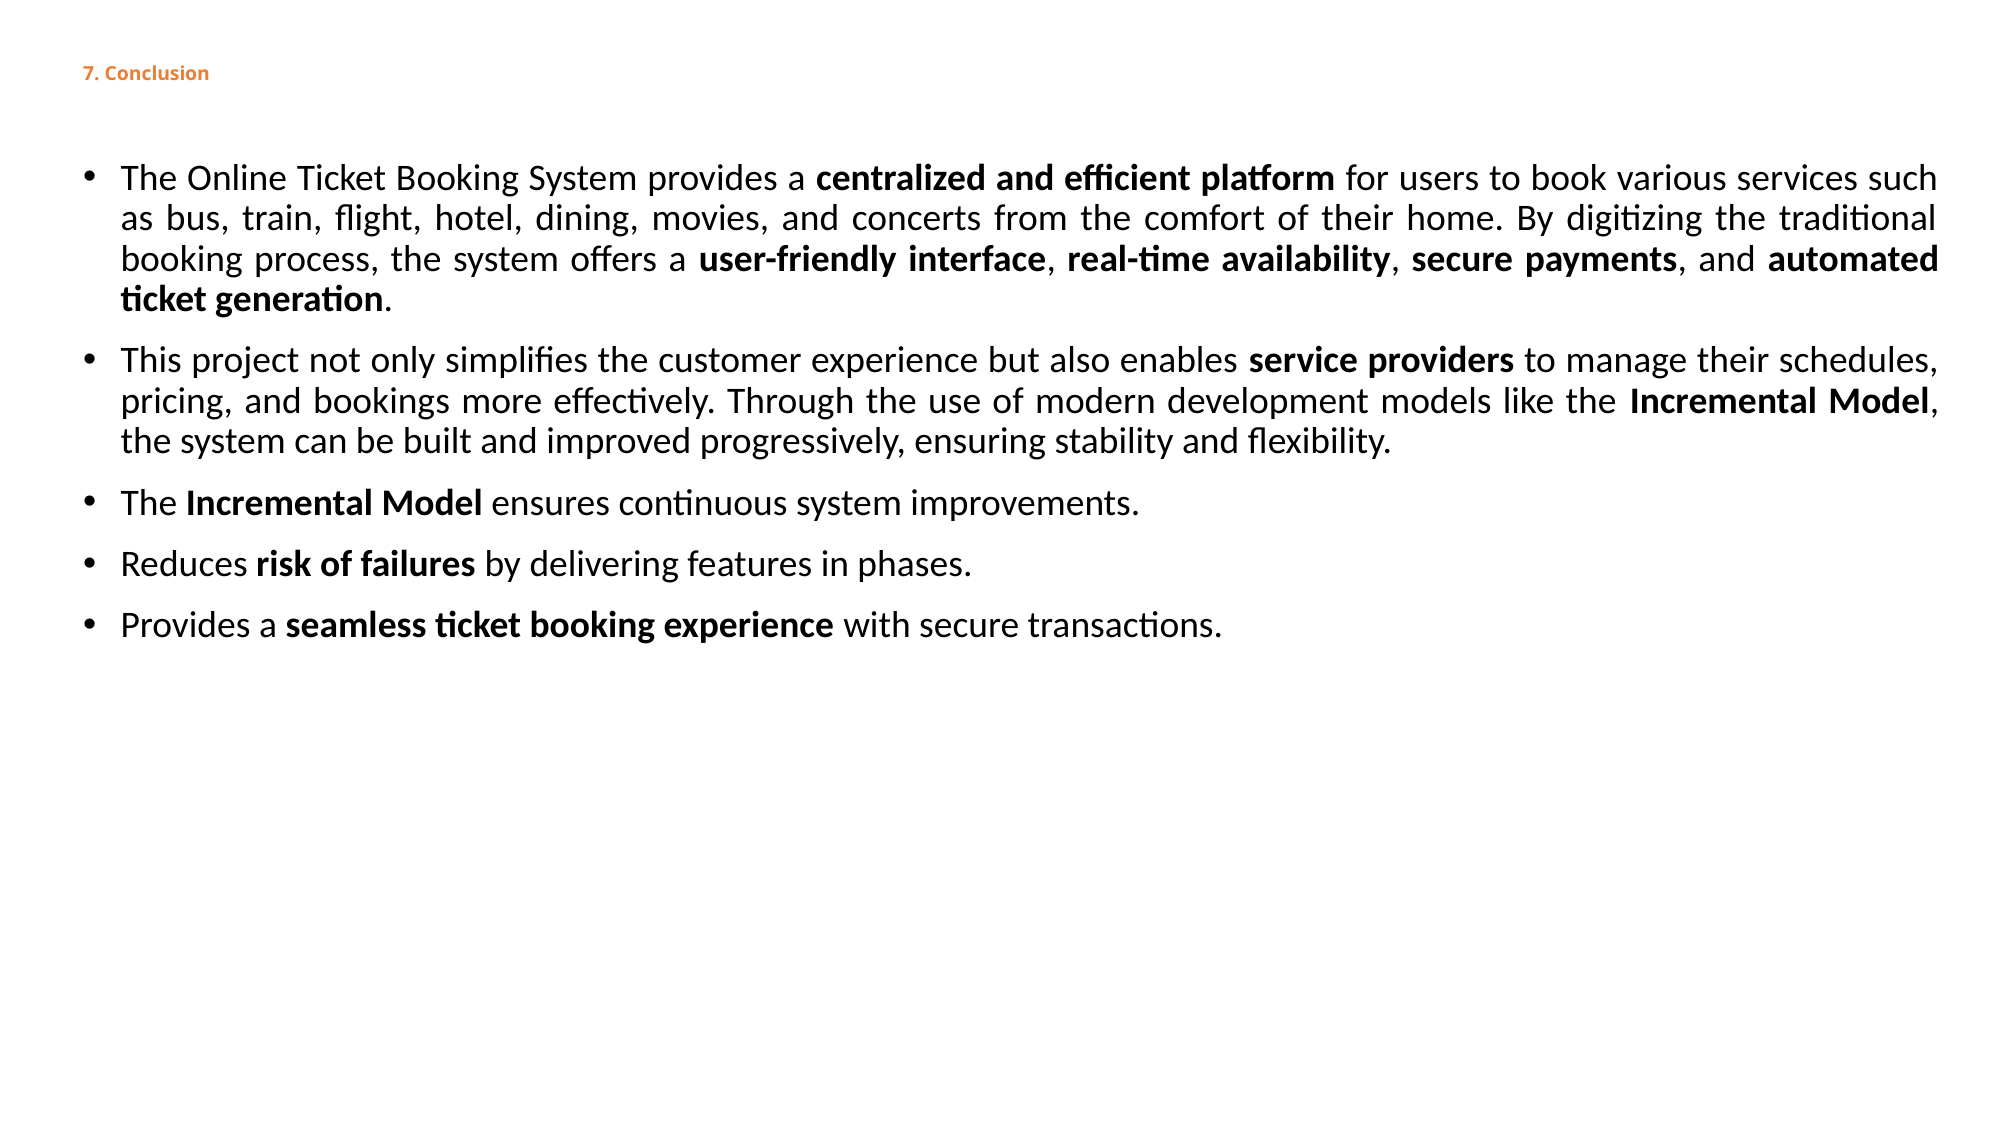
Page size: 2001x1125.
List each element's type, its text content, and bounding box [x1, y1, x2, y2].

title 7. Conclusion [68, 19, 1832, 127]
list The Online Ticket Booking System provides a centralized and efficient platform for users to book various services such as bus, train, flight, hotel, dining, movies, and concerts from the comfort of their home. By digitizing the traditional booking process, the system offers a user-friendly interface, real-time availability, secure payments, and automated ticket generation. This project not only simplifies the customer experience but also enables service providers to manage their schedules, pricing, and bookings more effectively. Through the use of modern development models like the Incremental Model, the system can be built and improved progressively, ensuring stability and flexibility. The Incremental Model ensures continuous system improvements. Reduces risk of failures by delivering features in phases. Provides a seamless ticket booking experience with secure transactions. [68, 150, 1955, 1106]
